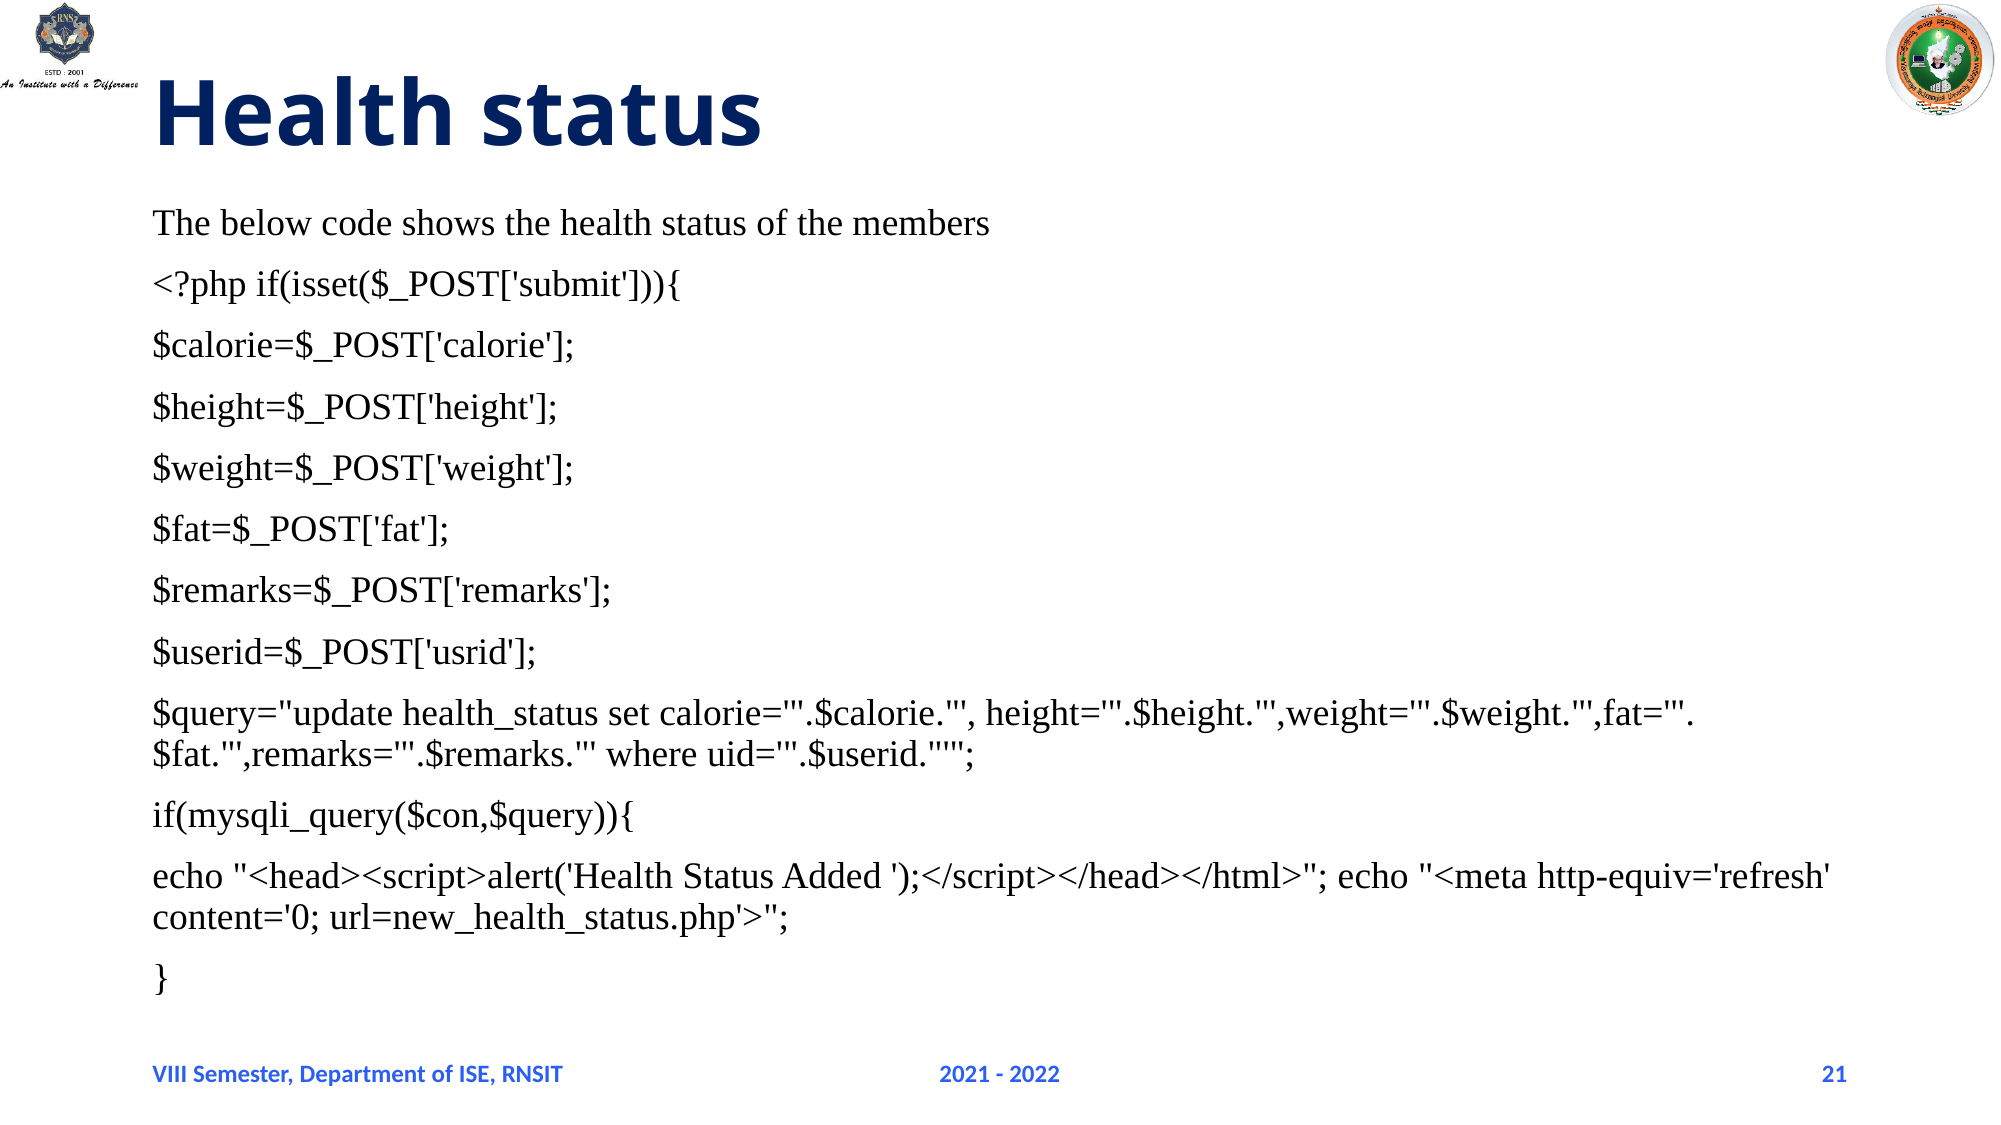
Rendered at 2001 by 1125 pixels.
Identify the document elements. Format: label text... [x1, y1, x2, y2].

slide_number 21 [1412, 1042, 1863, 1103]
picture [1882, 2, 1997, 117]
slide_number VIII Semester, Department of ISE, RNSIT [137, 1042, 662, 1103]
picture [0, 0, 138, 90]
title Health status [137, 59, 1863, 174]
list The below code shows the health status of the members <?php if(isset($_POST['submit'])){ $calorie=$_POST['calorie']; $height=$_POST['height']; $weight=$_POST['weight']; $fat=$_POST['fat']; $remarks=$_POST['remarks']; $userid=$_POST['usrid']; $query="update health_status set calorie='".$calorie."', height='".$height."',weight='".$weight."',fat='".$fat."',remarks='".$remarks."' where uid='".$userid."'"; if(mysqli_query($con,$query)){ echo "<head><script>alert('Health Status Added ');</script></head></html>"; echo "<meta http-equiv='refresh' content='0; url=new_health_status.php'>"; } [137, 195, 1863, 1022]
footer 2021 - 2022 [662, 1042, 1338, 1103]
